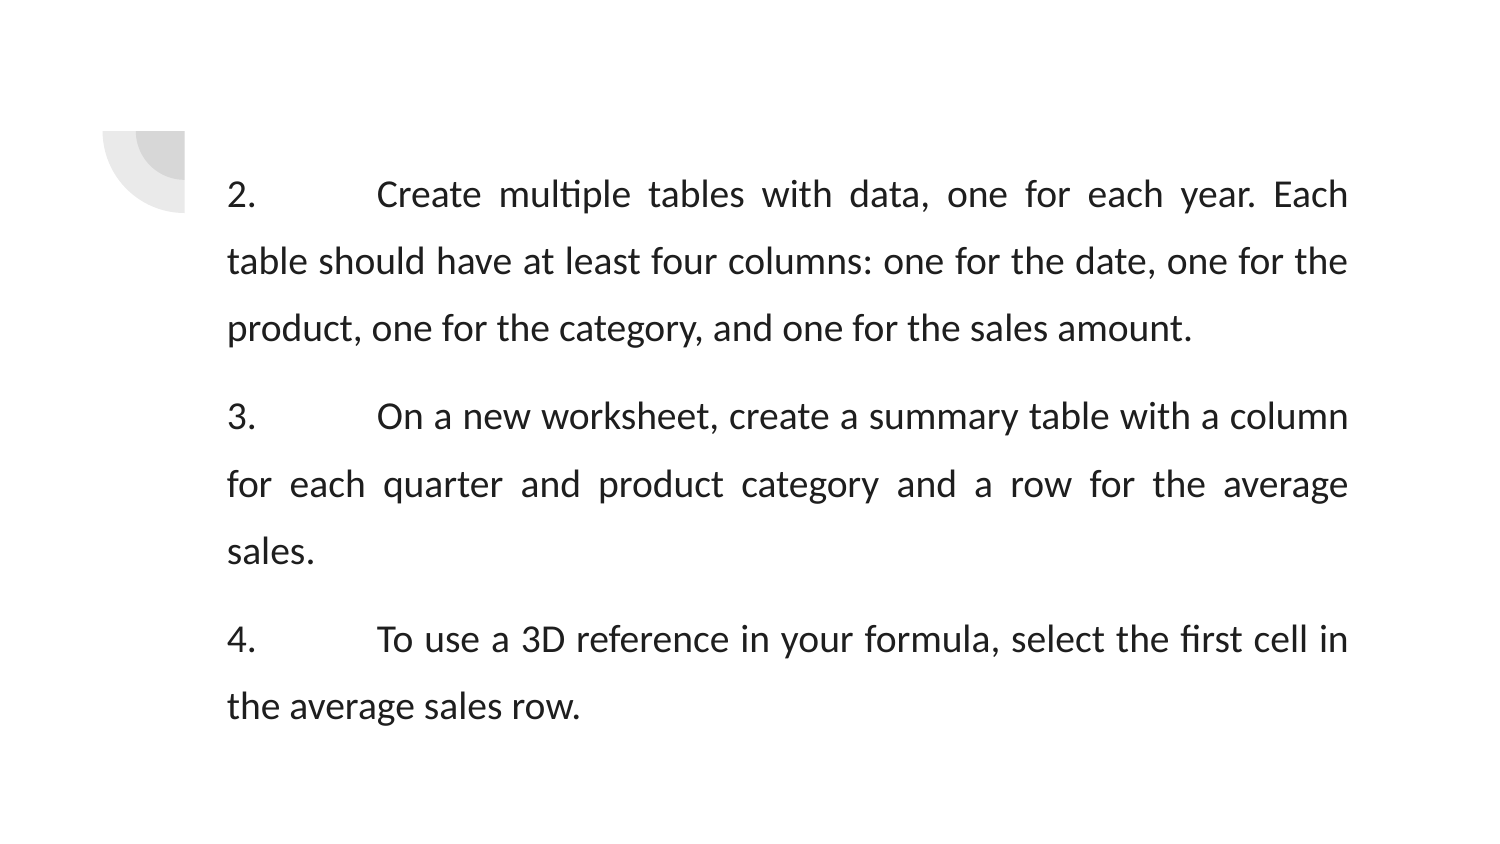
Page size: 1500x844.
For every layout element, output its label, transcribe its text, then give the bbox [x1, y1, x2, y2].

list 2. Create multiple tables with data, one for each year. Each table should have at least four columns: one for the date, one for the product, one for the category, and one for the sales amount. 3. On a new worksheet, create a summary table with a column for each quarter and product category and a row for the average sales. 4. To use a 3D reference in your formula, select the first cell in the average sales row. [211, 133, 1366, 779]
